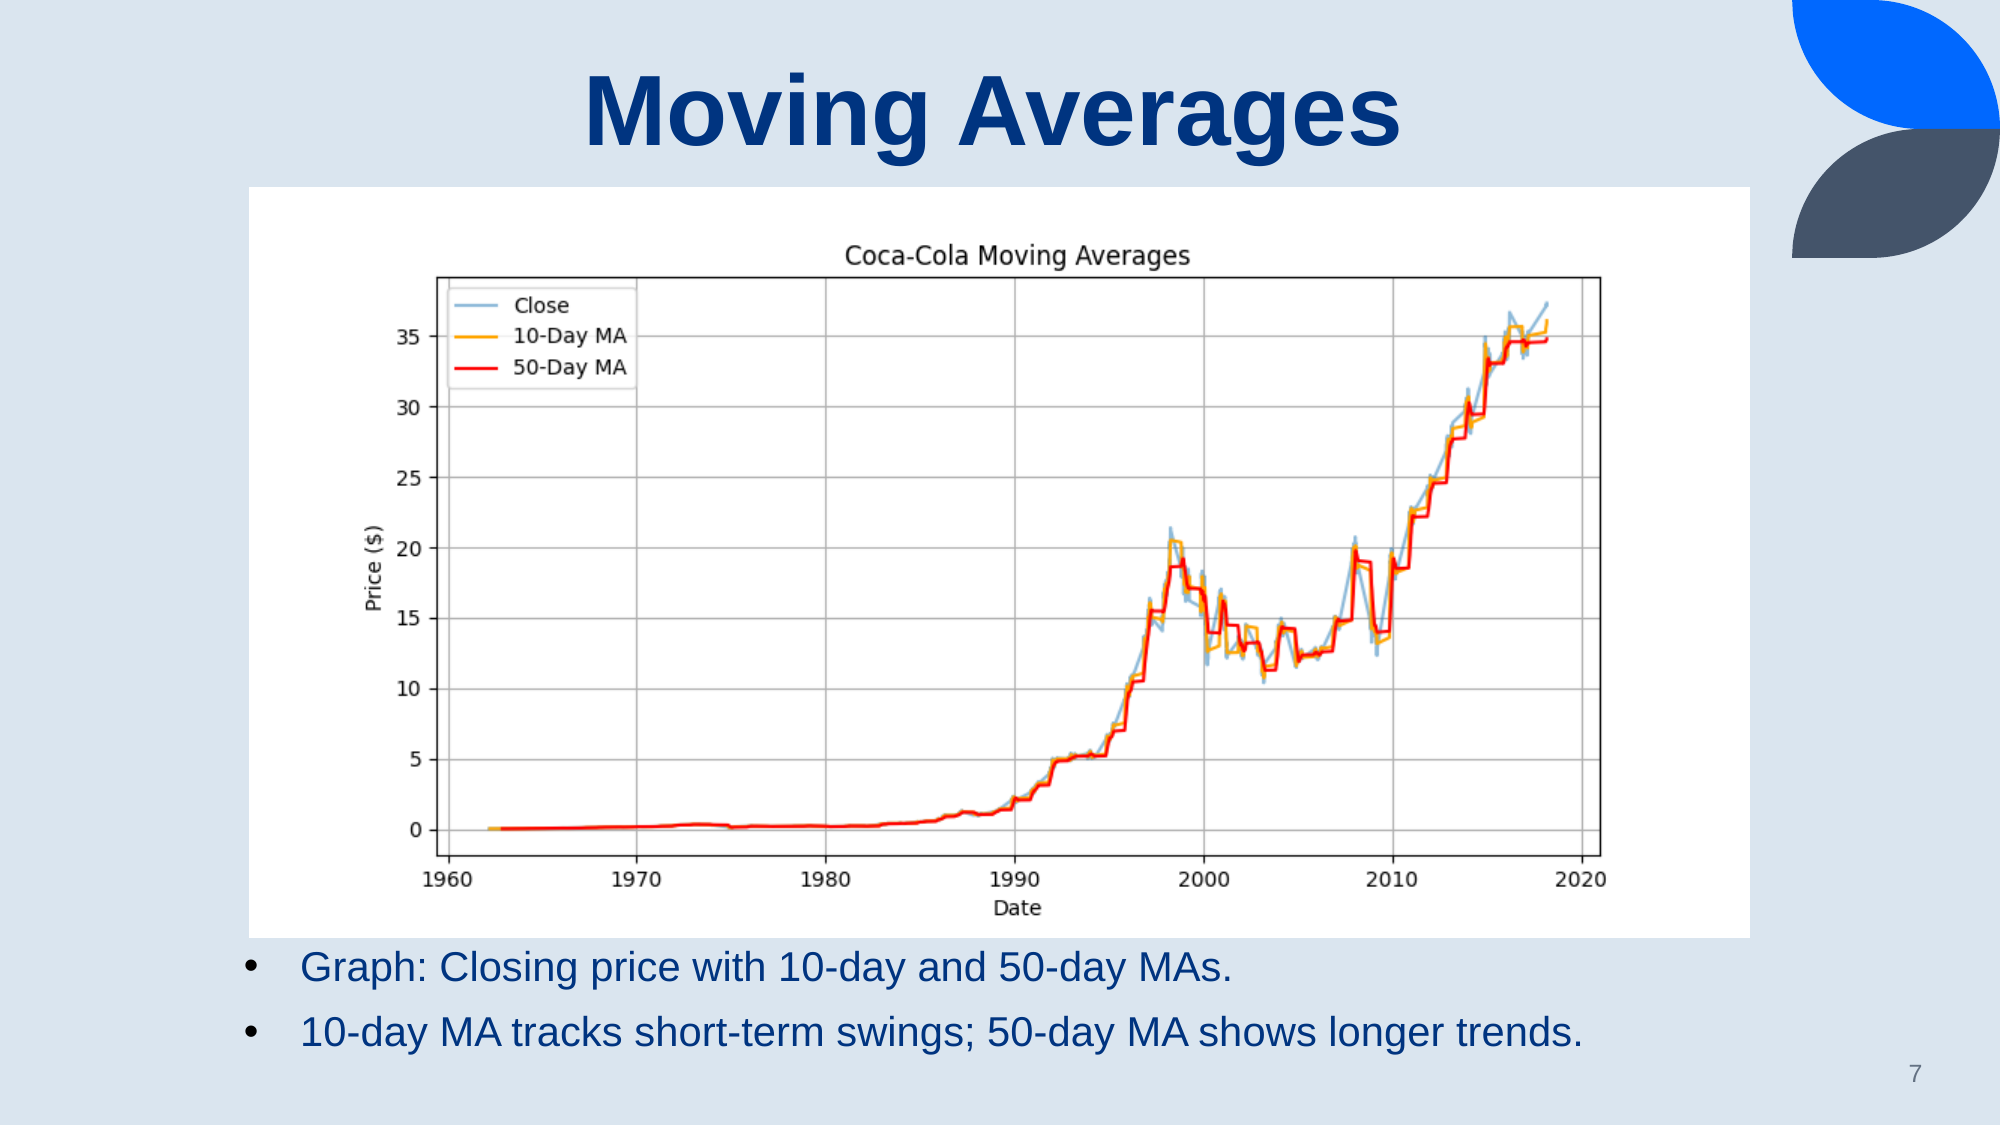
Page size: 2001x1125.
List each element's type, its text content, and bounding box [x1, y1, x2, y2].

picture [249, 187, 1751, 938]
list Graph: Closing price with 10-day and 50-day MAs. 10-day MA tracks short-term swings; 50-day MA shows longer trends. [191, 937, 1796, 1088]
title Moving Averages [191, 62, 1796, 175]
slide_number 7 [1665, 1042, 1938, 1103]
